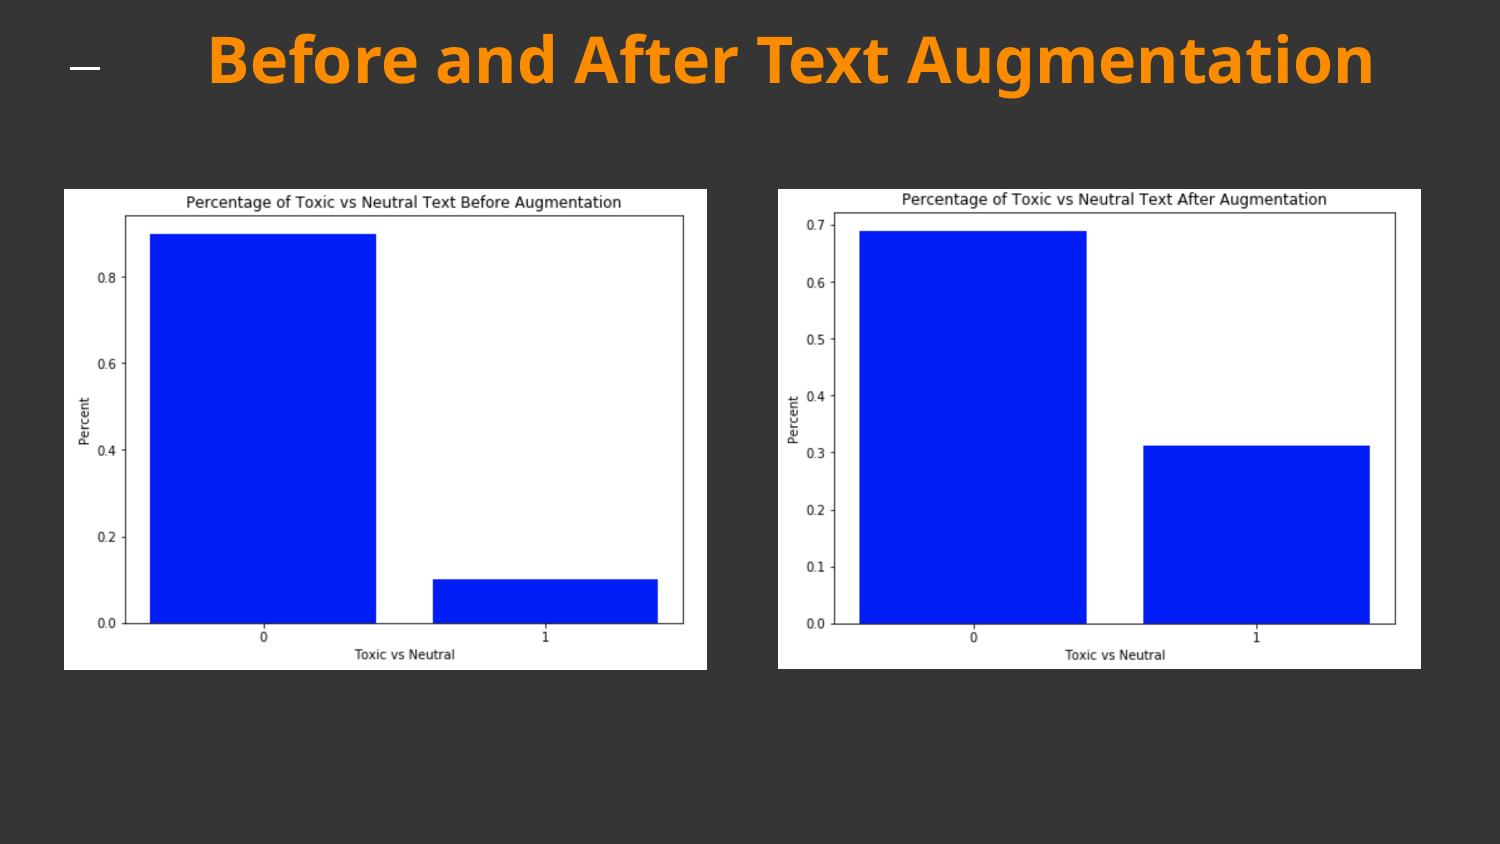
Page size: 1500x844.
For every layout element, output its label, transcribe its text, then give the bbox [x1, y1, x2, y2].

picture [63, 189, 707, 671]
picture [777, 189, 1422, 669]
title Before and After Text Augmentation [41, 0, 1500, 252]
